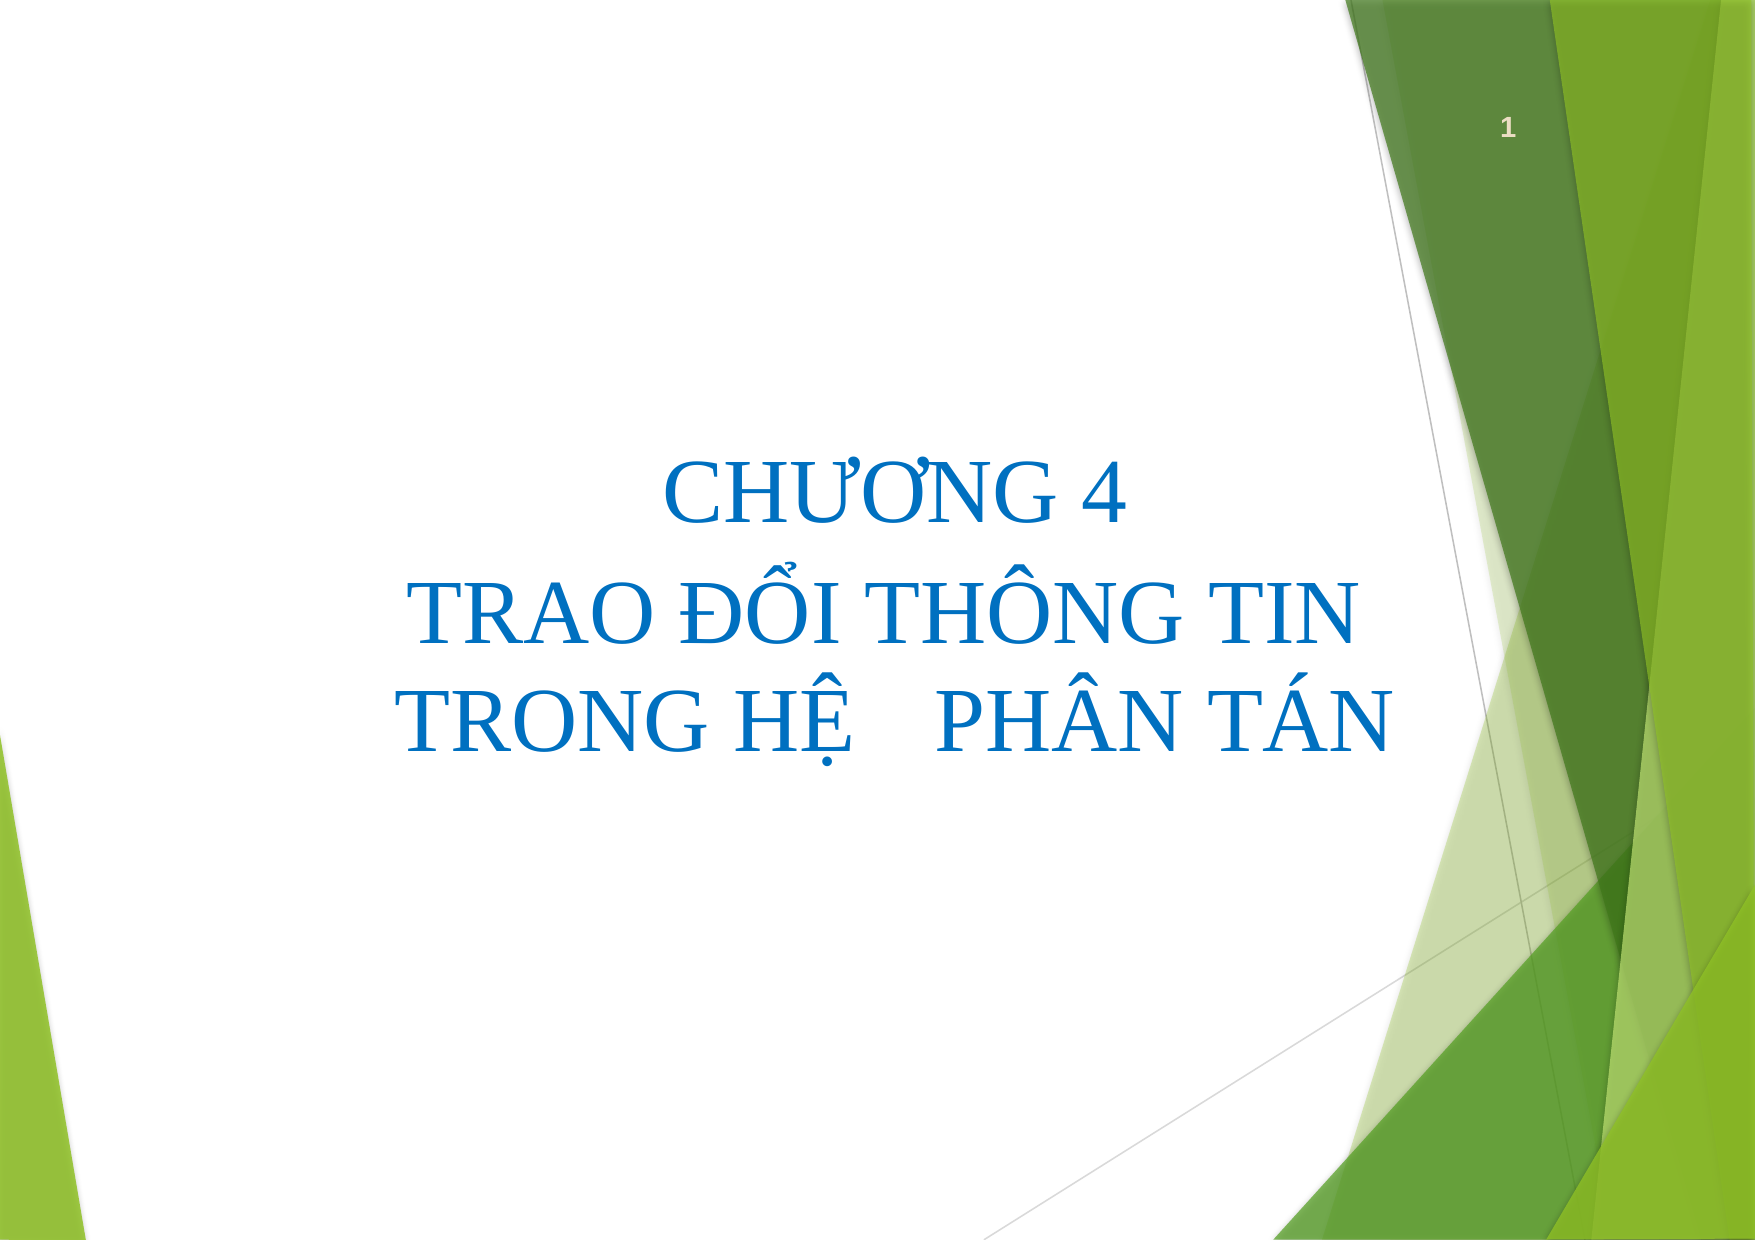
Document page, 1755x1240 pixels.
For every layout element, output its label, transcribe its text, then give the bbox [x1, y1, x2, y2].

text_box CHƯƠNG 4 TRAO ĐỔI THÔNG TIN TRONG HỆ PHÂN TÁN [289, 419, 1499, 770]
text_box 1 [1498, 106, 1519, 144]
